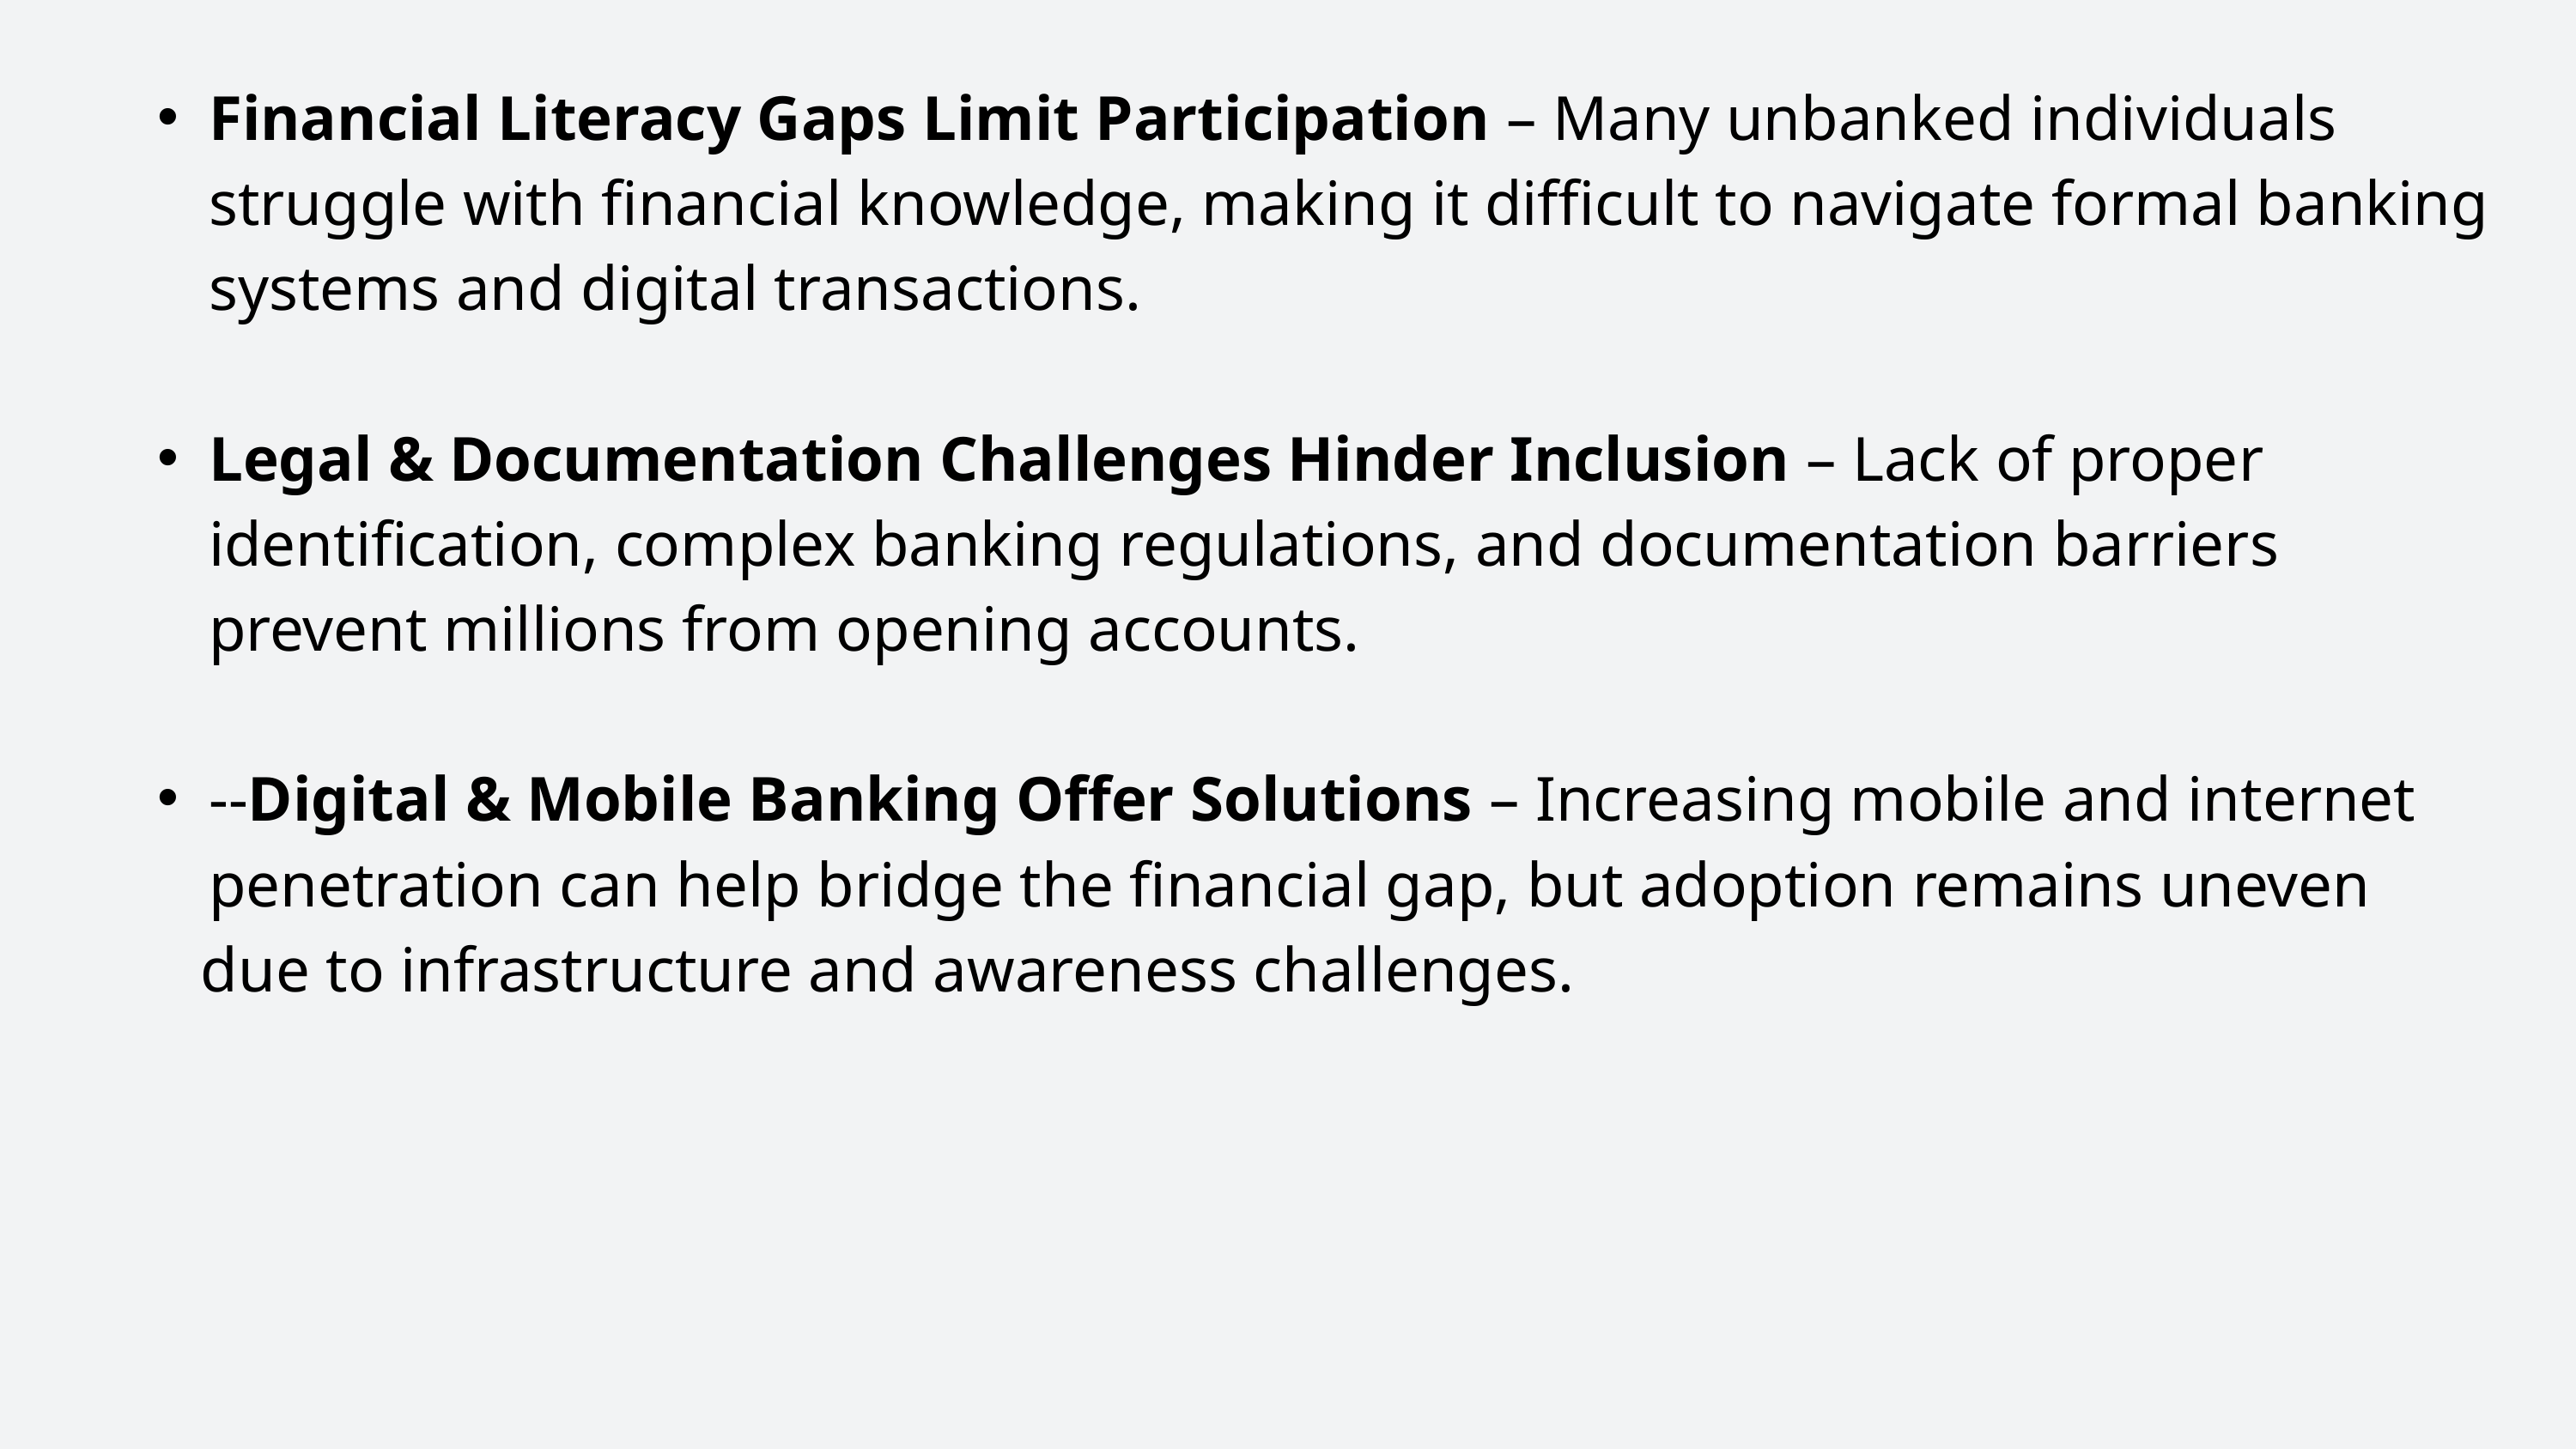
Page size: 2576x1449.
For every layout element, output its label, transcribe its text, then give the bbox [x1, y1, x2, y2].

text_box Financial Literacy Gaps Limit Participation – Many unbanked individuals struggle with financial knowledge, making it difficult to navigate formal banking systems and digital transactions. Legal & Documentation Challenges Hinder Inclusion – Lack of proper identification, complex banking regulations, and documentation barriers prevent millions from opening accounts. --Digital & Mobile Banking Offer Solutions – Increasing mobile and internet penetration can help bridge the financial gap, but adoption remains uneven due to infrastructure and awareness challenges. [105, 67, 2513, 1089]
